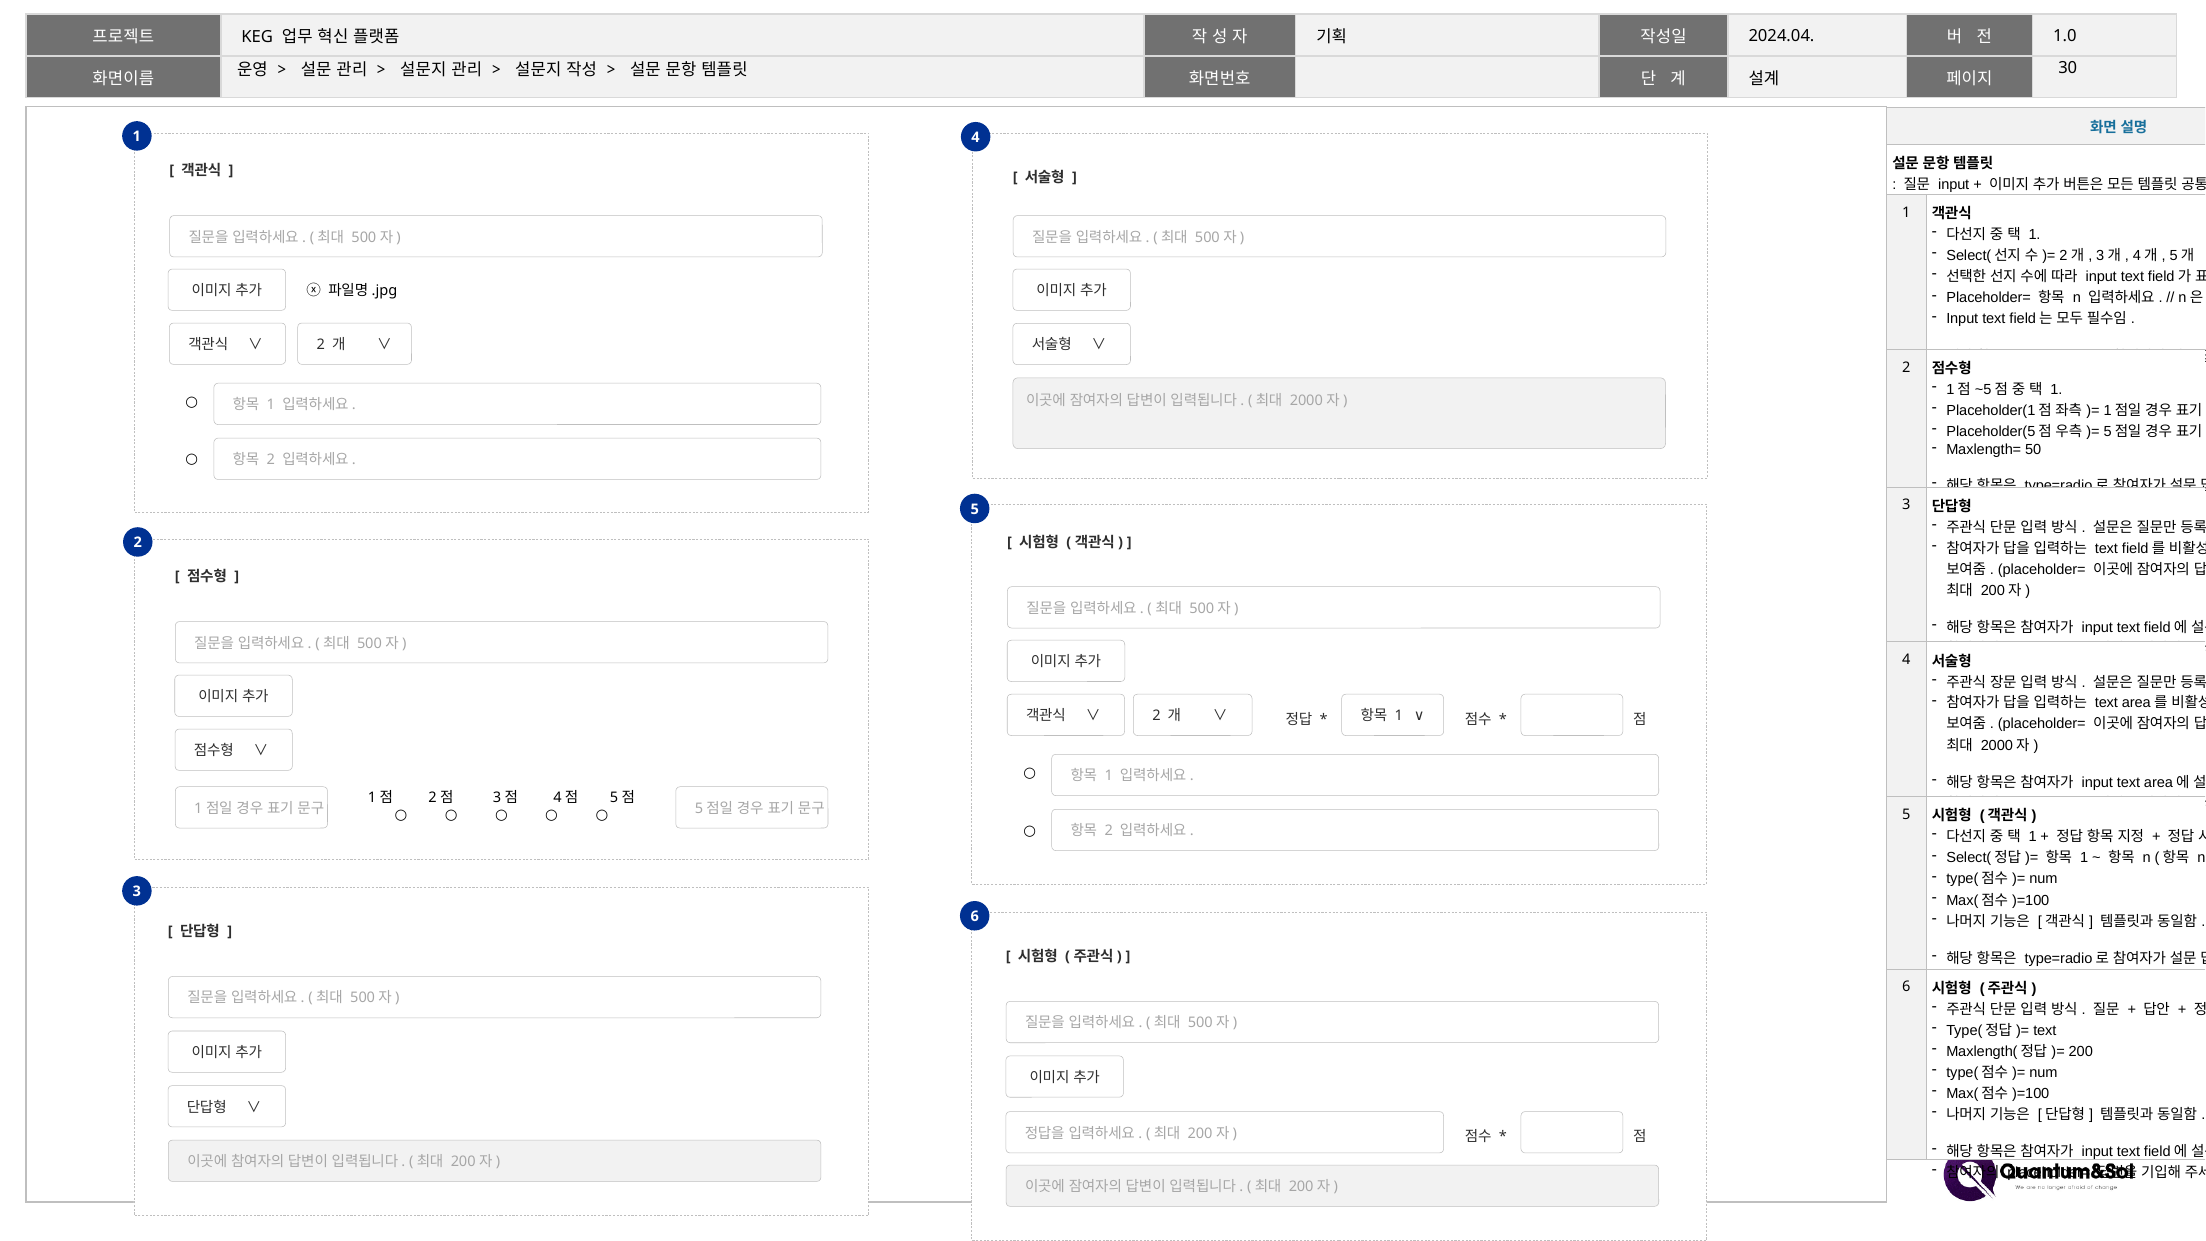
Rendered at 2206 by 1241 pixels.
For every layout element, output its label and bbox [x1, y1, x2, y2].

table_cell [1927, 642, 2206, 796]
table_cell [1927, 488, 2206, 641]
text_box [959, 901, 1707, 1241]
table_cell [1887, 145, 2206, 194]
table_cell [1927, 350, 2206, 487]
table_cell [1927, 195, 2206, 349]
text_box [122, 876, 869, 1216]
picture [1941, 1160, 2137, 1202]
title [220, 56, 799, 81]
table_cell [1887, 350, 1926, 487]
table_cell [1887, 642, 1926, 796]
table_cell [1887, 797, 1926, 969]
table_cell [1887, 488, 1926, 641]
slide_number [2043, 56, 2152, 80]
text_box [123, 527, 869, 860]
table_cell [1887, 970, 1926, 1159]
table_cell [1927, 797, 2206, 969]
text_box [959, 493, 1707, 884]
table_header [1887, 108, 2206, 144]
table_cell [1927, 970, 2206, 1159]
table_cell [1887, 195, 1926, 349]
text_box [960, 121, 1707, 479]
text_box [122, 121, 869, 513]
